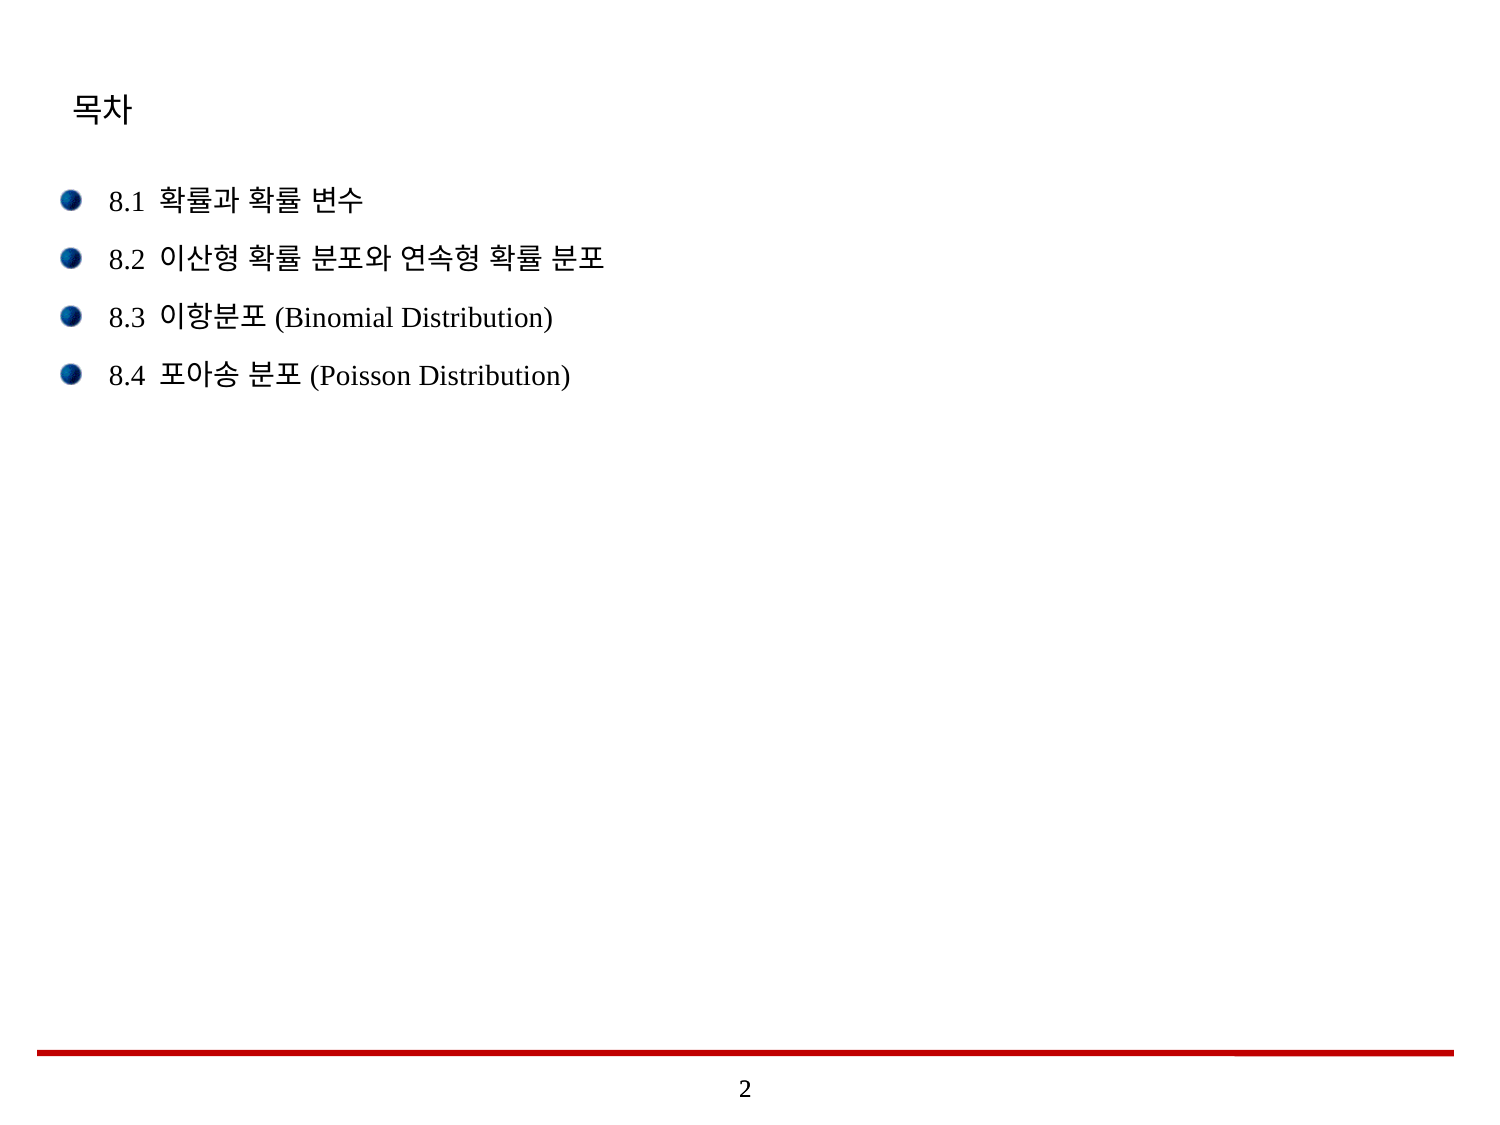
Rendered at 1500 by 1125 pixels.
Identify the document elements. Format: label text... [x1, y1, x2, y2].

list 8.1 확률과 확률 변수 8.2 이산형 확률 분포와 연속형 확률 분포 8.3 이항분포(Binomial Distribution) 8.4 포아송 분포(Poisson Distribution) [46, 168, 1454, 571]
picture [60, 363, 82, 385]
picture [60, 189, 82, 211]
picture [60, 305, 82, 327]
title 목차 [57, 73, 1190, 149]
picture [60, 247, 82, 269]
